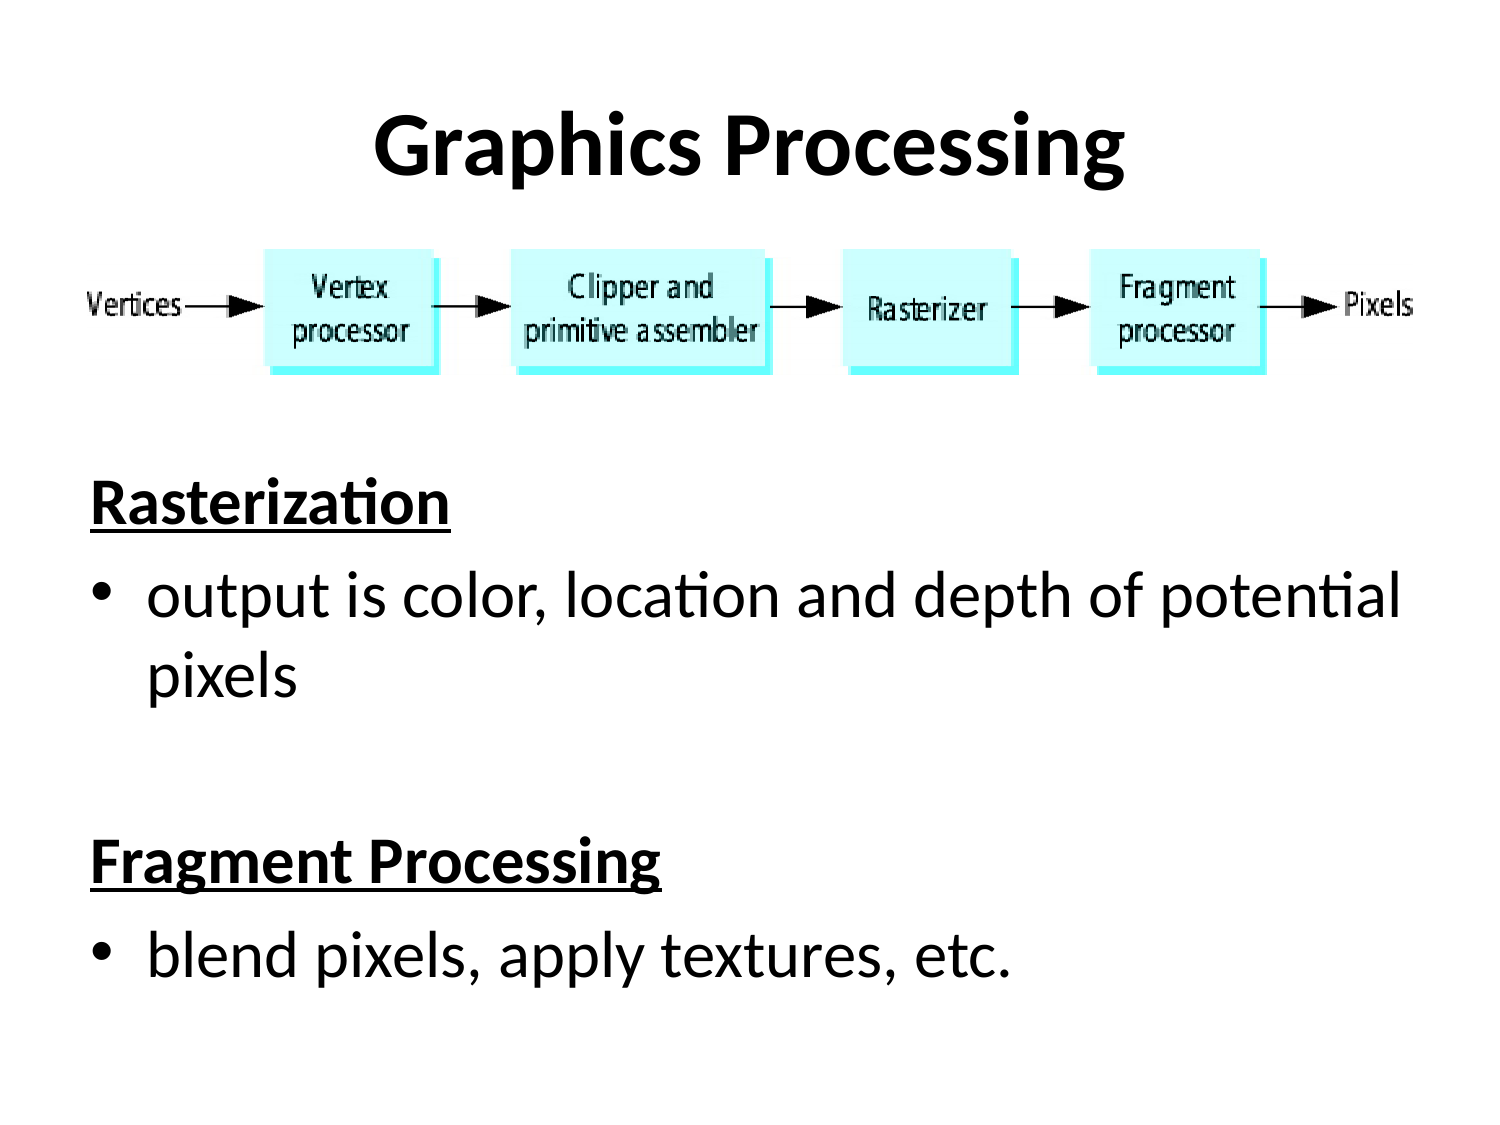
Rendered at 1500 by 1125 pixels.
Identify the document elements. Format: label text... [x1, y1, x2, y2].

picture [87, 249, 1413, 376]
list Rasterization output is color, location and depth of potential pixels Fragment Processing blend pixels, apply textures, etc. [75, 450, 1425, 1005]
title Graphics Processing [75, 45, 1425, 233]
